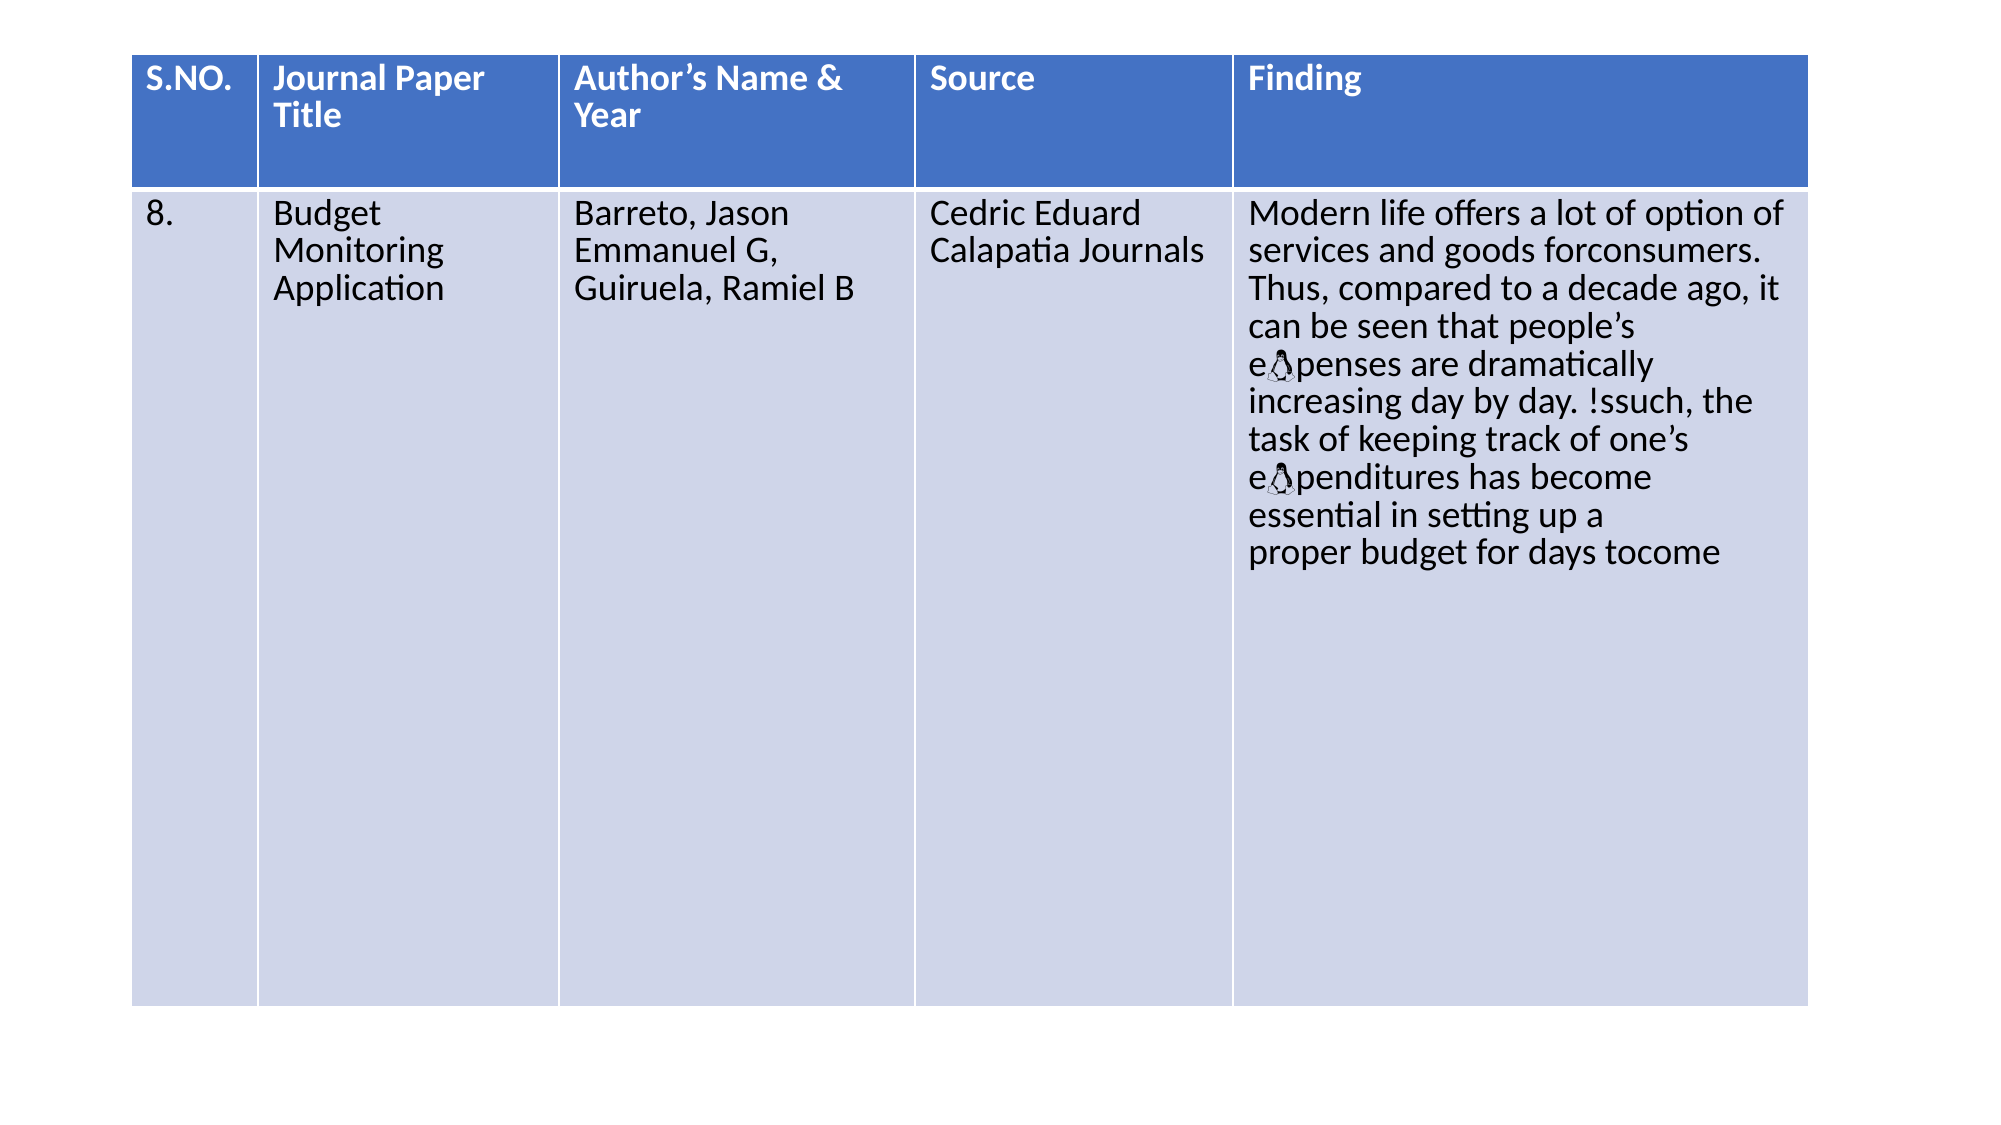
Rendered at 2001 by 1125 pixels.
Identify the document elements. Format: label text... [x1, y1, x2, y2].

table_header S.NO. [132, 55, 257, 187]
table_header Source [916, 55, 1232, 187]
table_cell 8. [132, 192, 257, 1006]
table_header Journal Paper Title [259, 55, 558, 187]
table_cell Cedric Eduard Calapatia Journals [916, 192, 1232, 1006]
table_cell Barreto, Jason Emmanuel G, Guiruela, Ramiel B [560, 192, 914, 1006]
table_cell Modern life offers a lot of option of services and goods forconsumers. Thus, compared to a decade ago, it can be seen that people’s epenses are dramatically increasing day by day. !ssuch, the task of keeping track of one’s ependitures has become essential in setting up a proper budget for days tocome [1234, 192, 1808, 1006]
table_header Finding [1234, 55, 1808, 187]
table_cell Budget Monitoring Application [259, 192, 558, 1006]
table_header Author’s Name & Year [560, 55, 914, 187]
